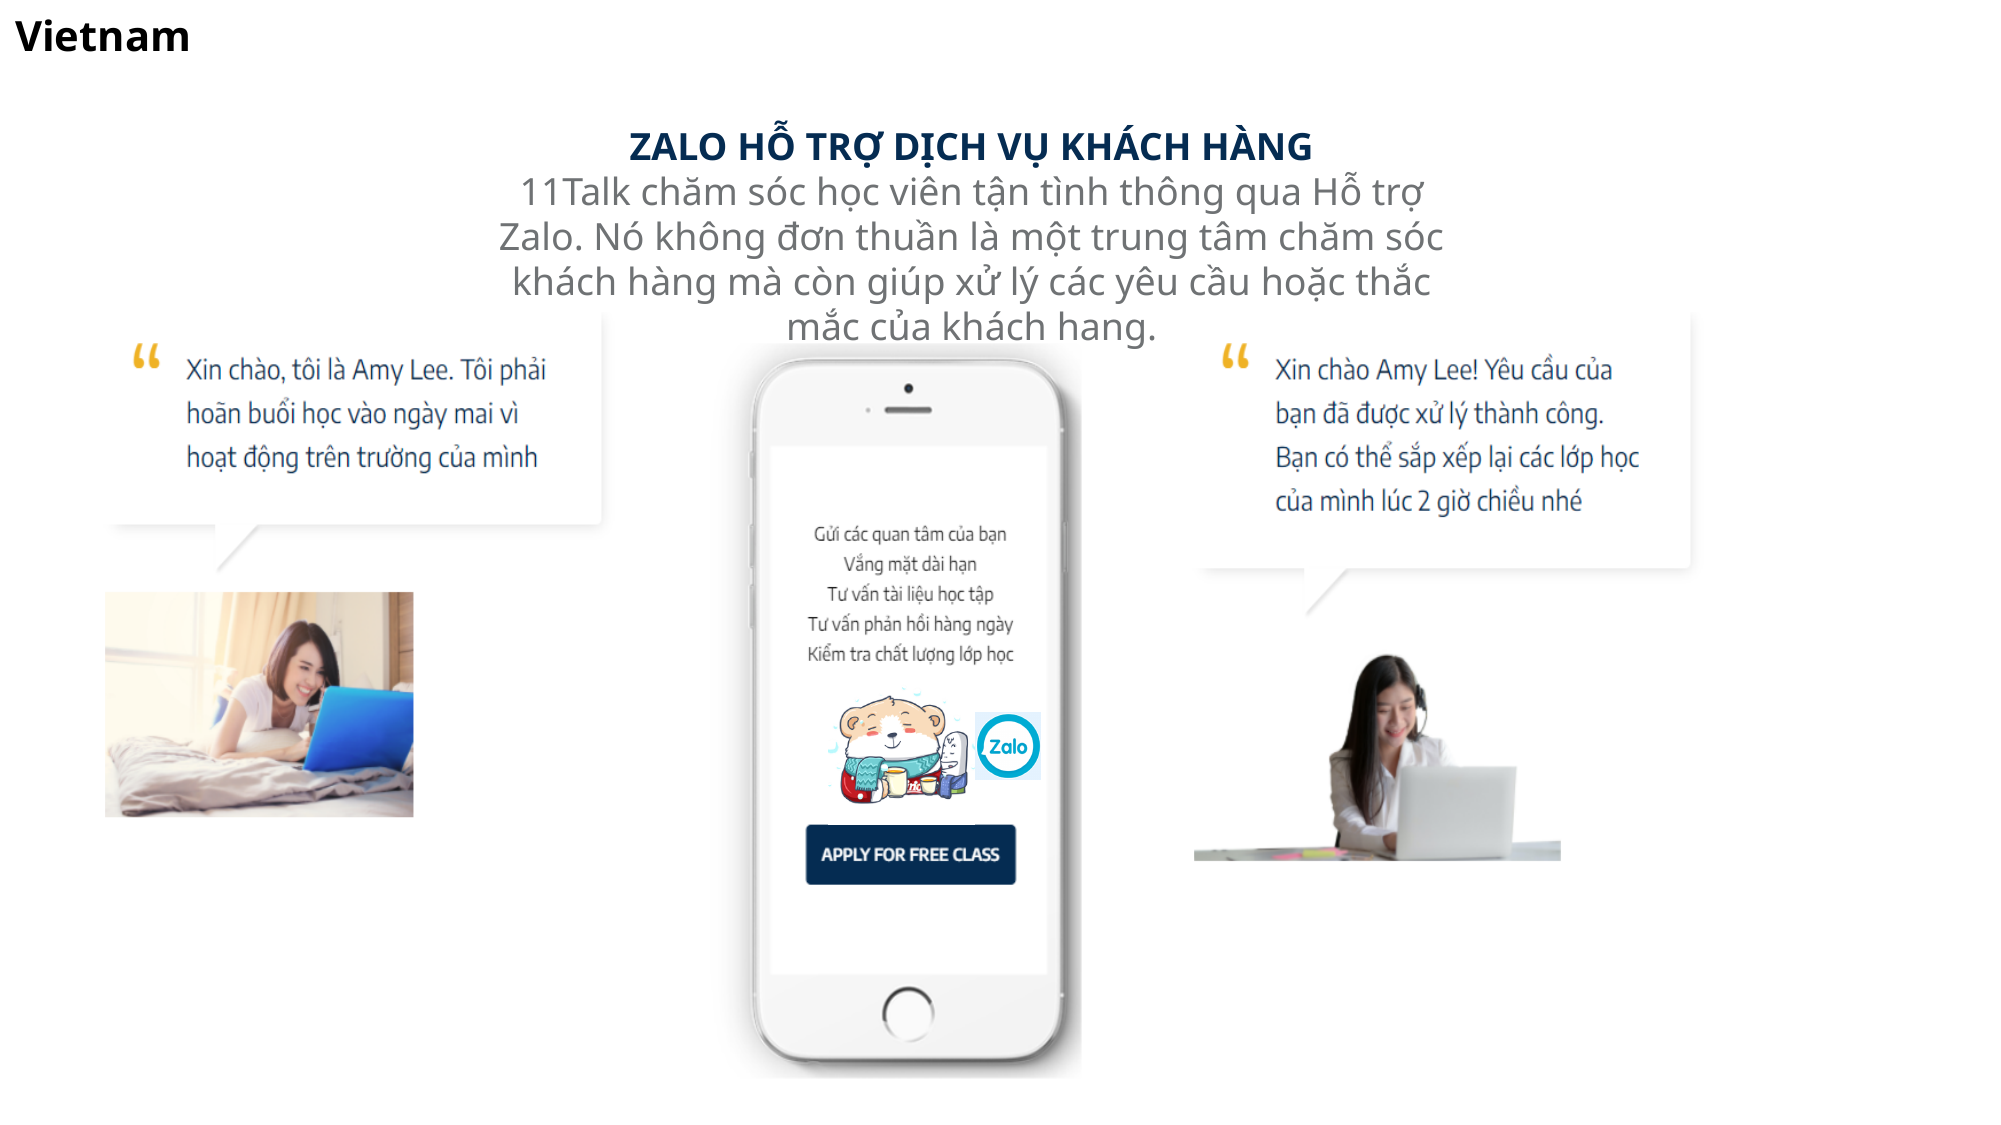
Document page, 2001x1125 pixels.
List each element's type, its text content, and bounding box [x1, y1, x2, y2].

picture [10, 312, 1976, 1125]
title Vietnam [0, 0, 1725, 77]
text_box Zalo HỖ TRỢ DỊCH VỤ KHÁCH HÀNG 11Talk chăm sóc học viên tận tình thông qua Hỗ trợ Zalo. Nó không đơn thuần là một trung tâm chăm sóc khách hàng mà còn giúp xử lý các yêu cầu hoặc thắc mắc của khách hang. [469, 115, 1475, 312]
